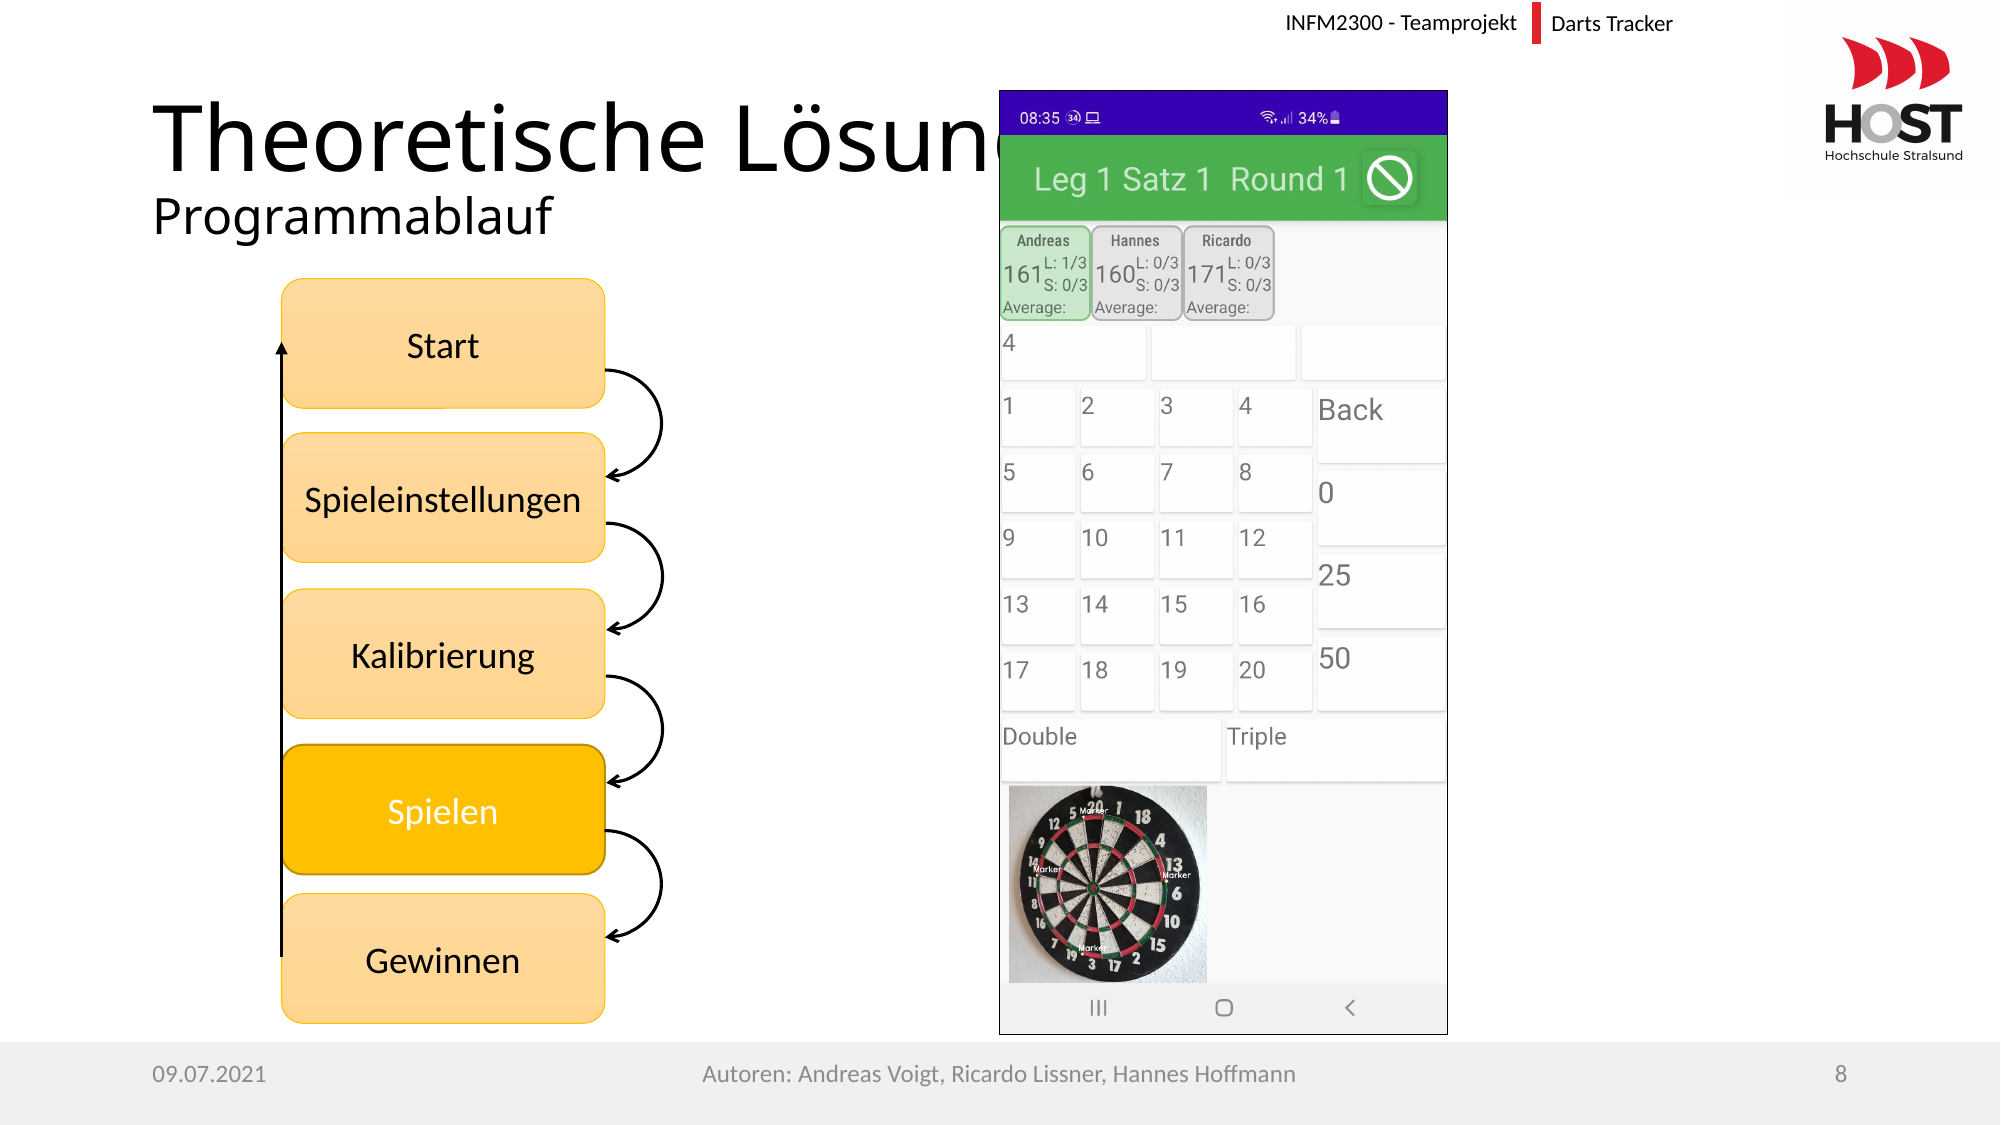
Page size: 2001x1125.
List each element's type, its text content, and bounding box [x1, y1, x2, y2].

slide_number 8 [1412, 1042, 1863, 1103]
footer Autoren: Andreas Voigt, Ricardo Lissner, Hannes Hoffmann [662, 1042, 1338, 1103]
text_box [605, 521, 665, 636]
text_box [605, 674, 665, 789]
text_box Spieleinstellungen [283, 432, 606, 563]
text_box Spielen [283, 743, 606, 876]
text_box [604, 829, 663, 944]
picture [999, 89, 1448, 1035]
title Theoretische Lösung Programmablauf [137, 59, 1863, 278]
text_box [604, 368, 664, 483]
text_box Start [280, 278, 606, 409]
text_box Kalibrierung [283, 588, 606, 720]
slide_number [137, 1042, 588, 1103]
text_box Gewinnen [280, 893, 606, 1024]
picture [1788, 0, 2000, 198]
